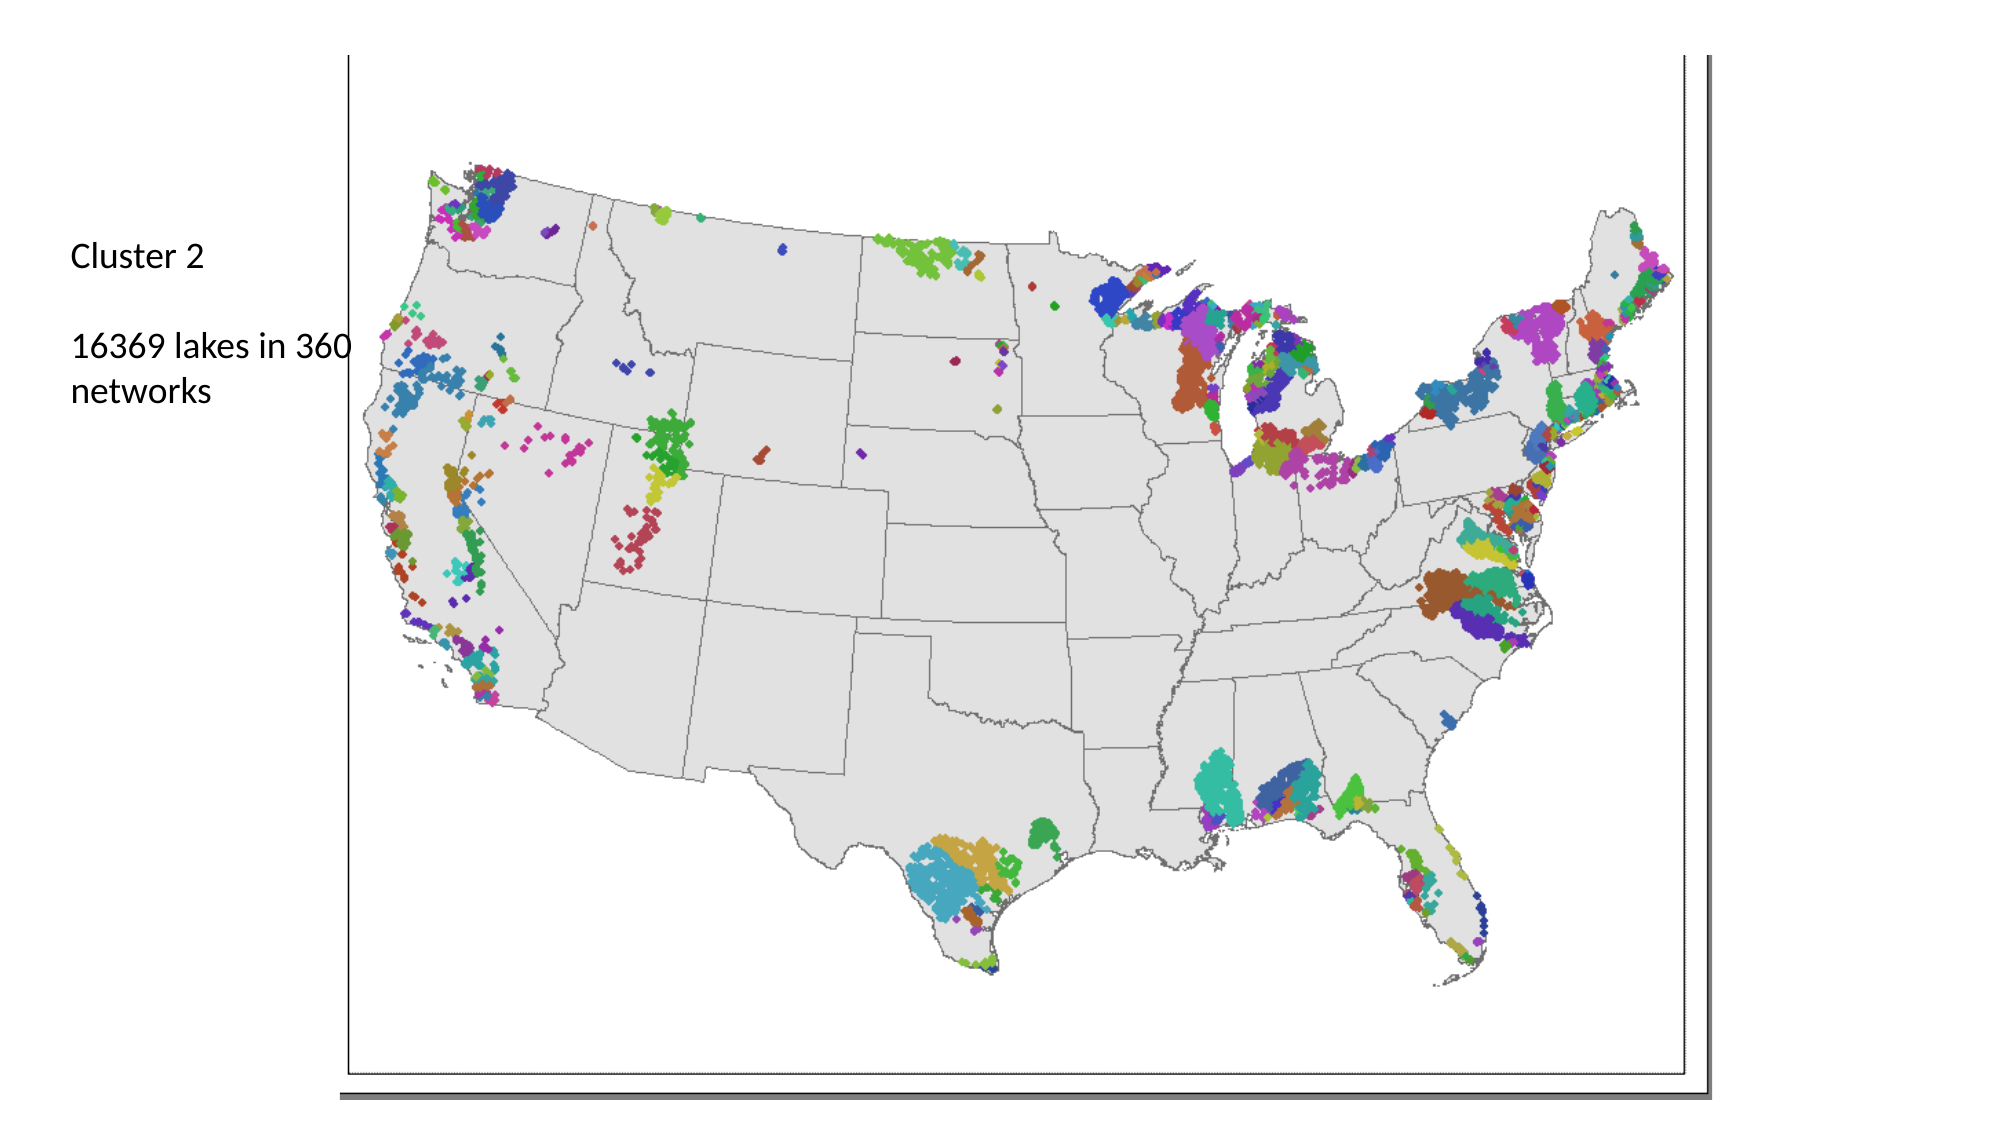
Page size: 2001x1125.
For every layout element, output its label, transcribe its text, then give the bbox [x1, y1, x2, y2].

text_box Cluster 2 16369 lakes in 360 networks [55, 223, 339, 419]
picture [339, 55, 1713, 1100]
